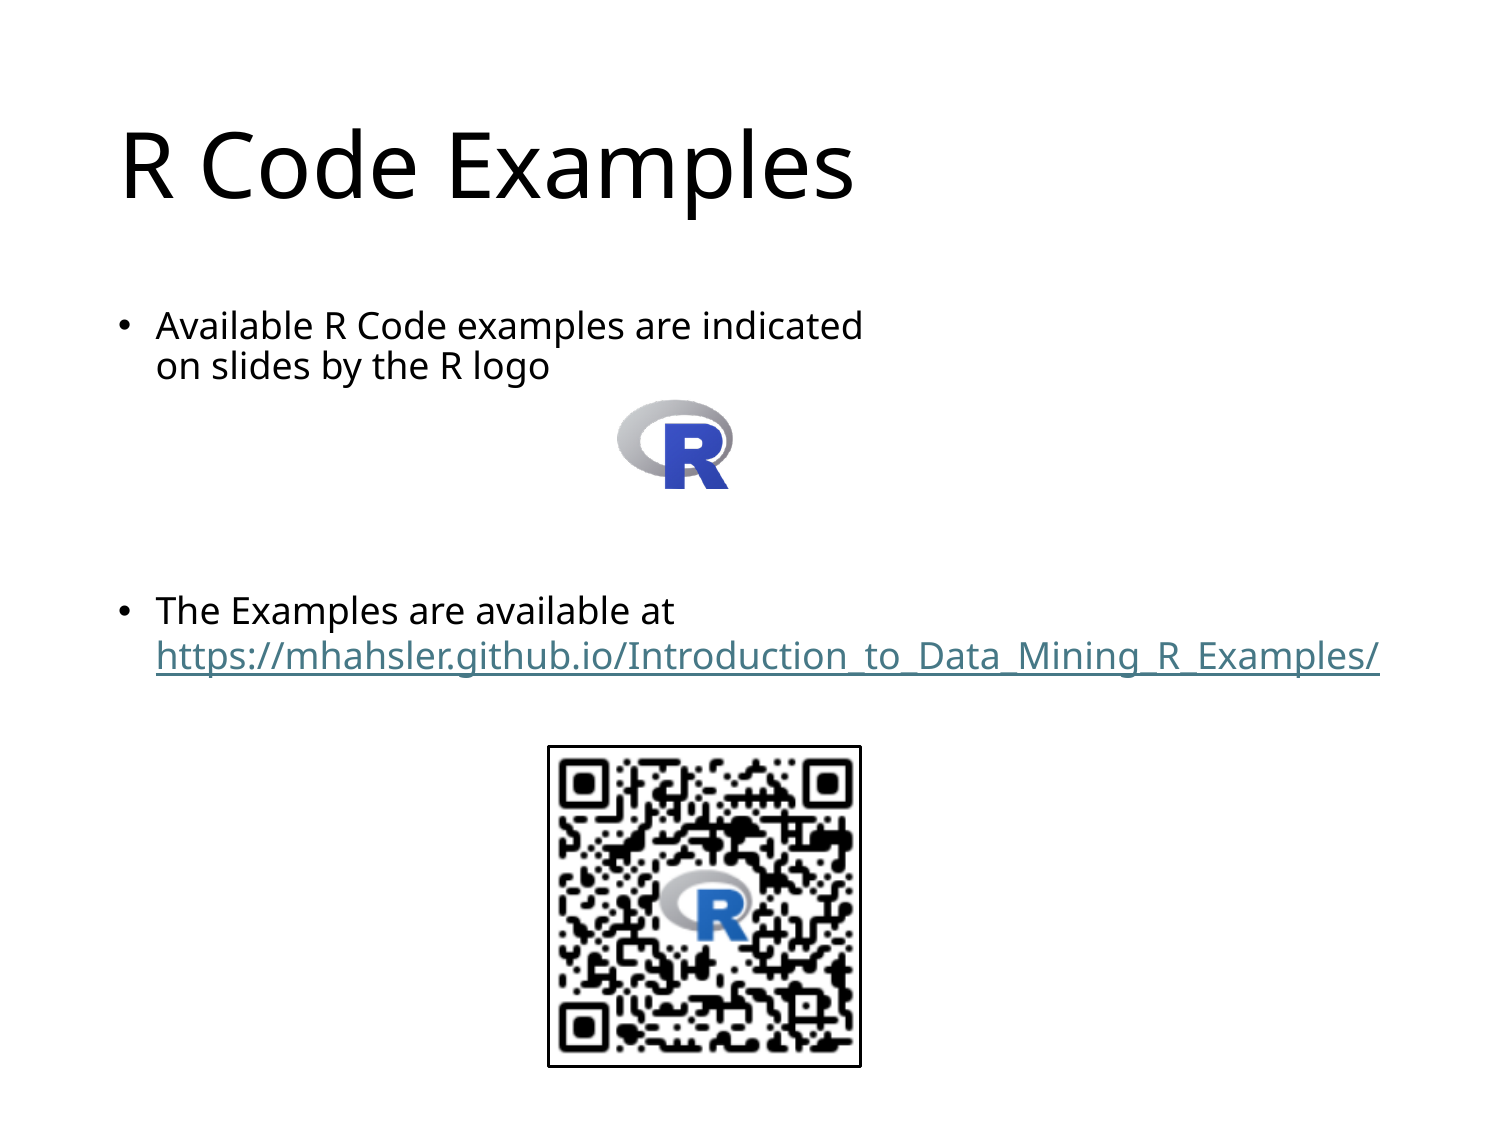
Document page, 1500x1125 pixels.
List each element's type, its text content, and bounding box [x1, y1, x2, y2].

list Available R Code examples are indicated on slides by the R logo The Examples are available at https://mhahsler.github.io/Introduction_to_Data_Mining_R_Examples/ [103, 299, 1397, 738]
title R Code Examples [103, 59, 1397, 278]
picture [617, 399, 733, 489]
picture [549, 747, 860, 1066]
